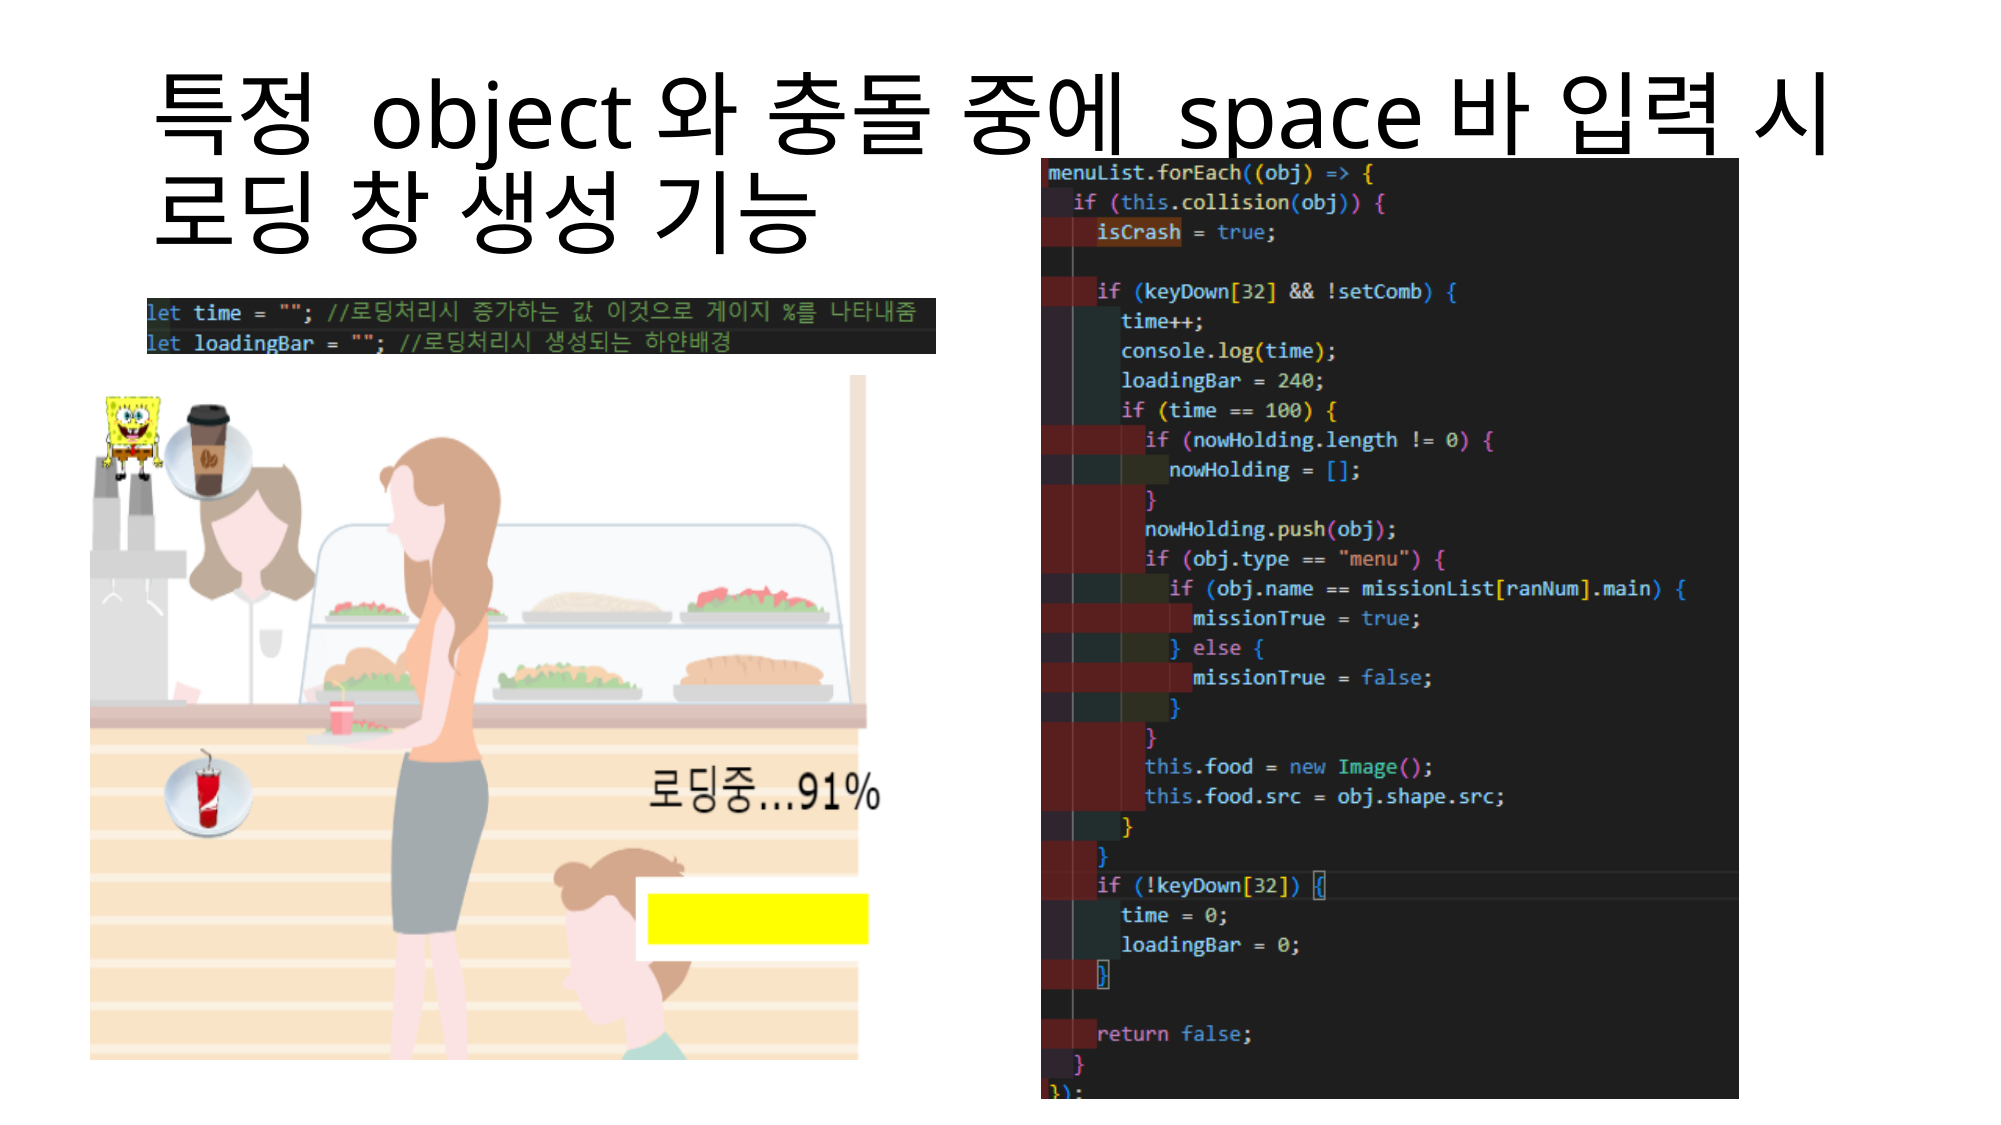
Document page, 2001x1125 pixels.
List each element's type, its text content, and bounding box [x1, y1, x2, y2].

picture [1041, 158, 1739, 1099]
picture [90, 375, 918, 1060]
title 특정 object와 충돌 중에 space바 입력 시 로딩 창 생성 기능 [137, 59, 1863, 278]
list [147, 298, 936, 354]
